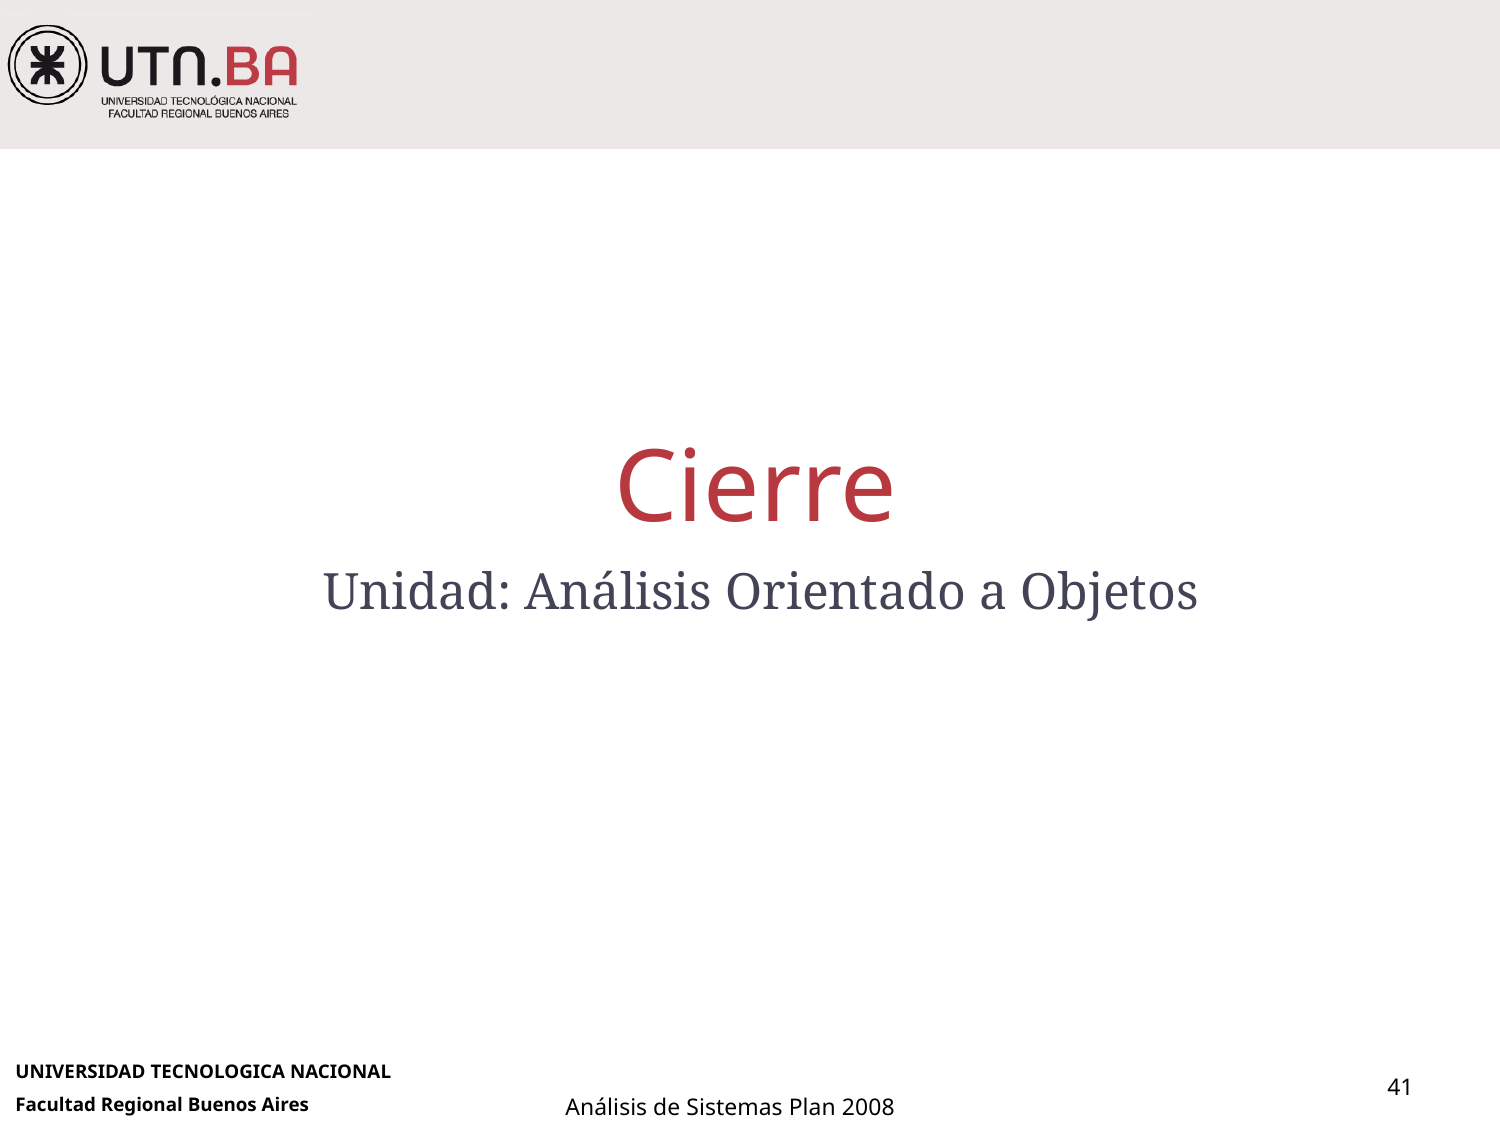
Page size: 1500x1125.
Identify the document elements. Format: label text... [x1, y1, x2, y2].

list Unidad: Análisis Orientado a Objetos [118, 552, 1394, 800]
title Cierre [118, 302, 1394, 549]
picture [1, 15, 313, 129]
